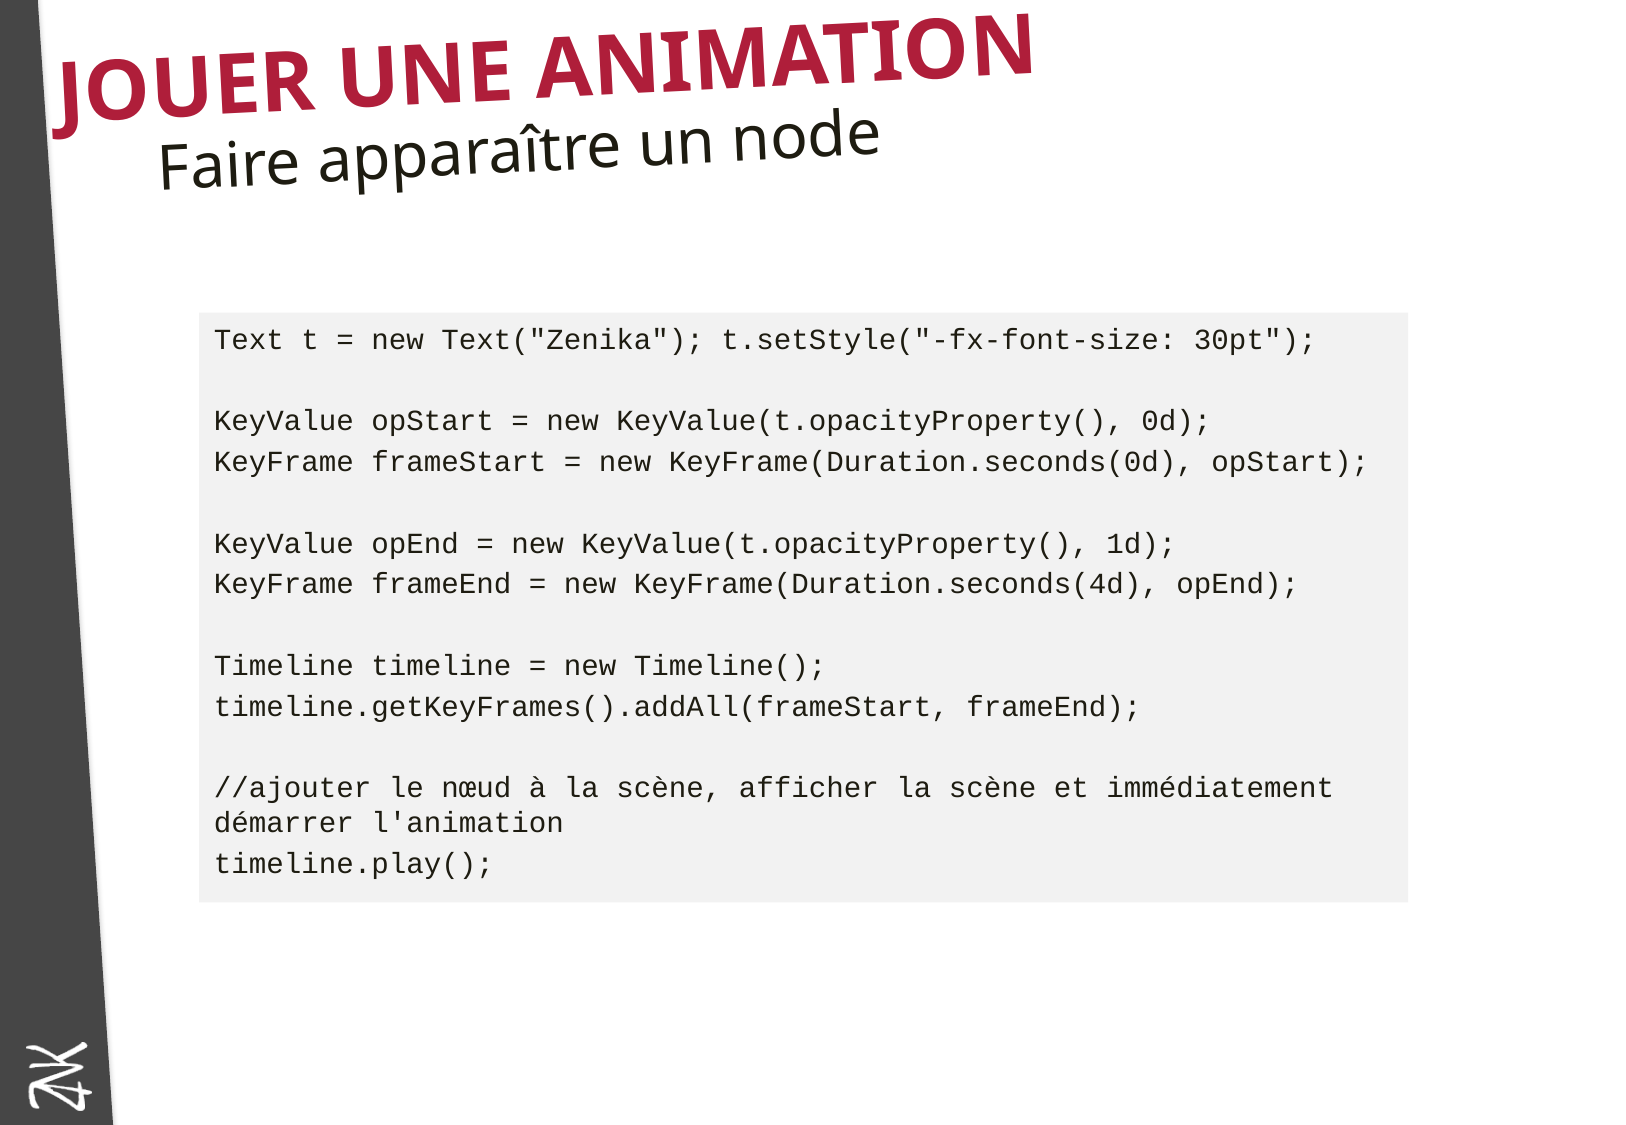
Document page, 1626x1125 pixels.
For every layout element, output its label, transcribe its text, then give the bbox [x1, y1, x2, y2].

title Jouer une animation [40, 0, 1113, 154]
list Faire apparaître un node [140, 74, 1034, 231]
list Text t = new Text("Zenika"); t.setStyle("-fx-font-size: 30pt"); KeyValue opStart = new KeyValue(t.opacityProperty(), 0d); KeyFrame frameStart = new KeyFrame(Duration.seconds(0d), opStart); KeyValue opEnd = new KeyValue(t.opacityProperty(), 1d); KeyFrame frameEnd = new KeyFrame(Duration.seconds(4d), opEnd); Timeline timeline = new Timeline(); timeline.getKeyFrames().addAll(frameStart, frameEnd); //ajouter le nœud à la scène, afficher la scène et immédiatement démarrer l'animation timeline.play(); [199, 312, 1409, 903]
picture [26, 1042, 92, 1112]
